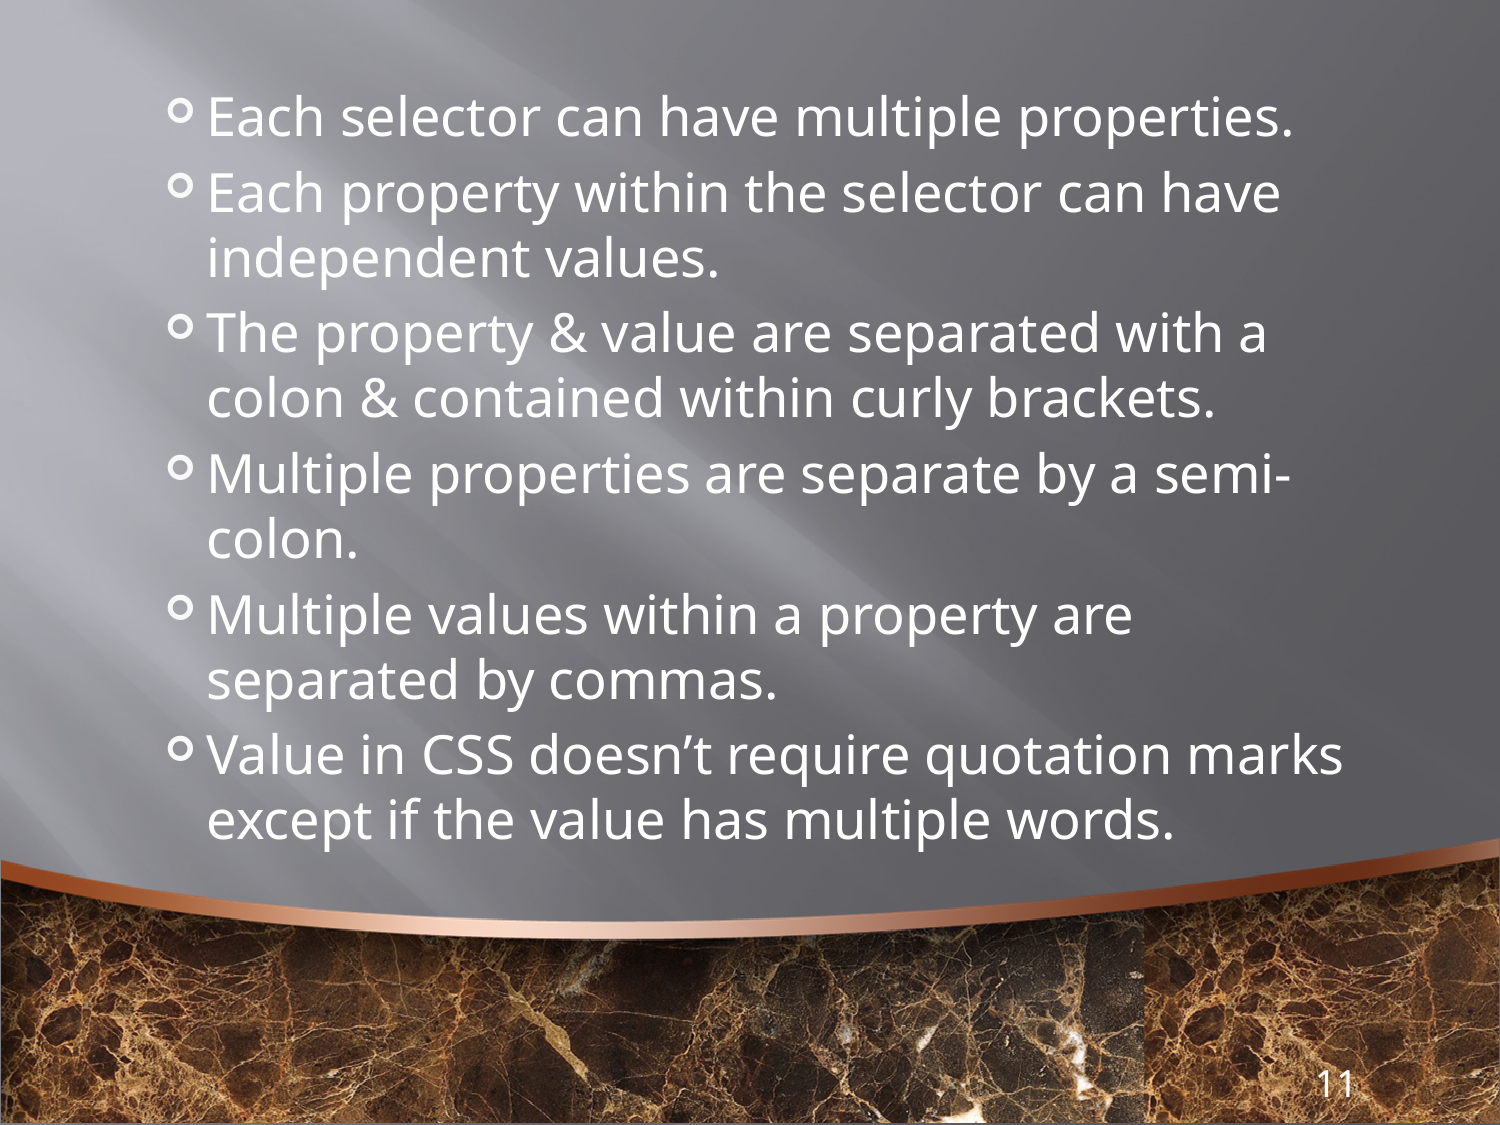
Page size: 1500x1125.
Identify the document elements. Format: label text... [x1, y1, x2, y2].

list Each selector can have multiple properties. Each property within the selector can have independent values. The property & value are separated with a colon & contained within curly brackets. Multiple properties are separate by a semi-colon. Multiple values within a property are separated by commas. Value in CSS doesn’t require quotation marks except if the value has multiple words. [150, 75, 1363, 988]
slide_number 11 [1299, 1052, 1425, 1113]
picture [0, 573, 1500, 1125]
